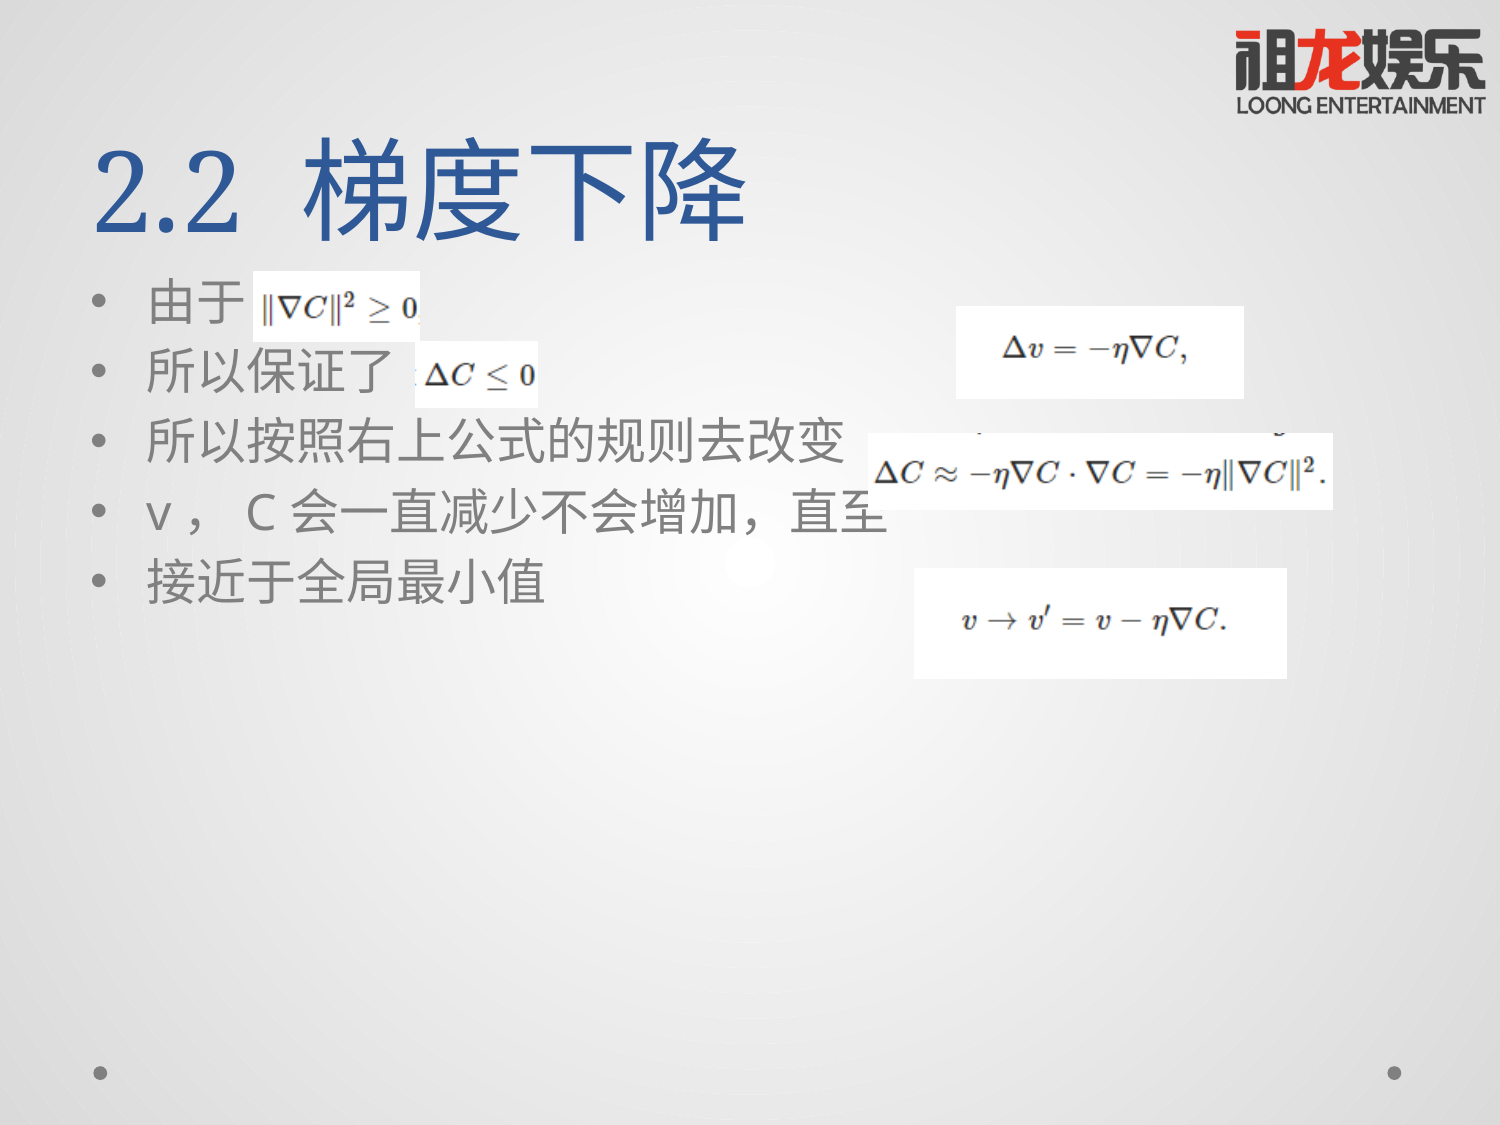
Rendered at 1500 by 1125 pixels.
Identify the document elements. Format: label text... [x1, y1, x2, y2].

title 2.2 梯度下降 [75, 0, 1425, 262]
picture [913, 568, 1287, 679]
picture [1425, 0, 1496, 146]
picture [253, 270, 538, 408]
picture [867, 432, 1333, 510]
picture [956, 306, 1245, 399]
list 由于 所以保证了 所以按照右上公式的规则去改变 v，C会一直减少不会增加，直至 接近于全局最小值 [75, 262, 1425, 1005]
